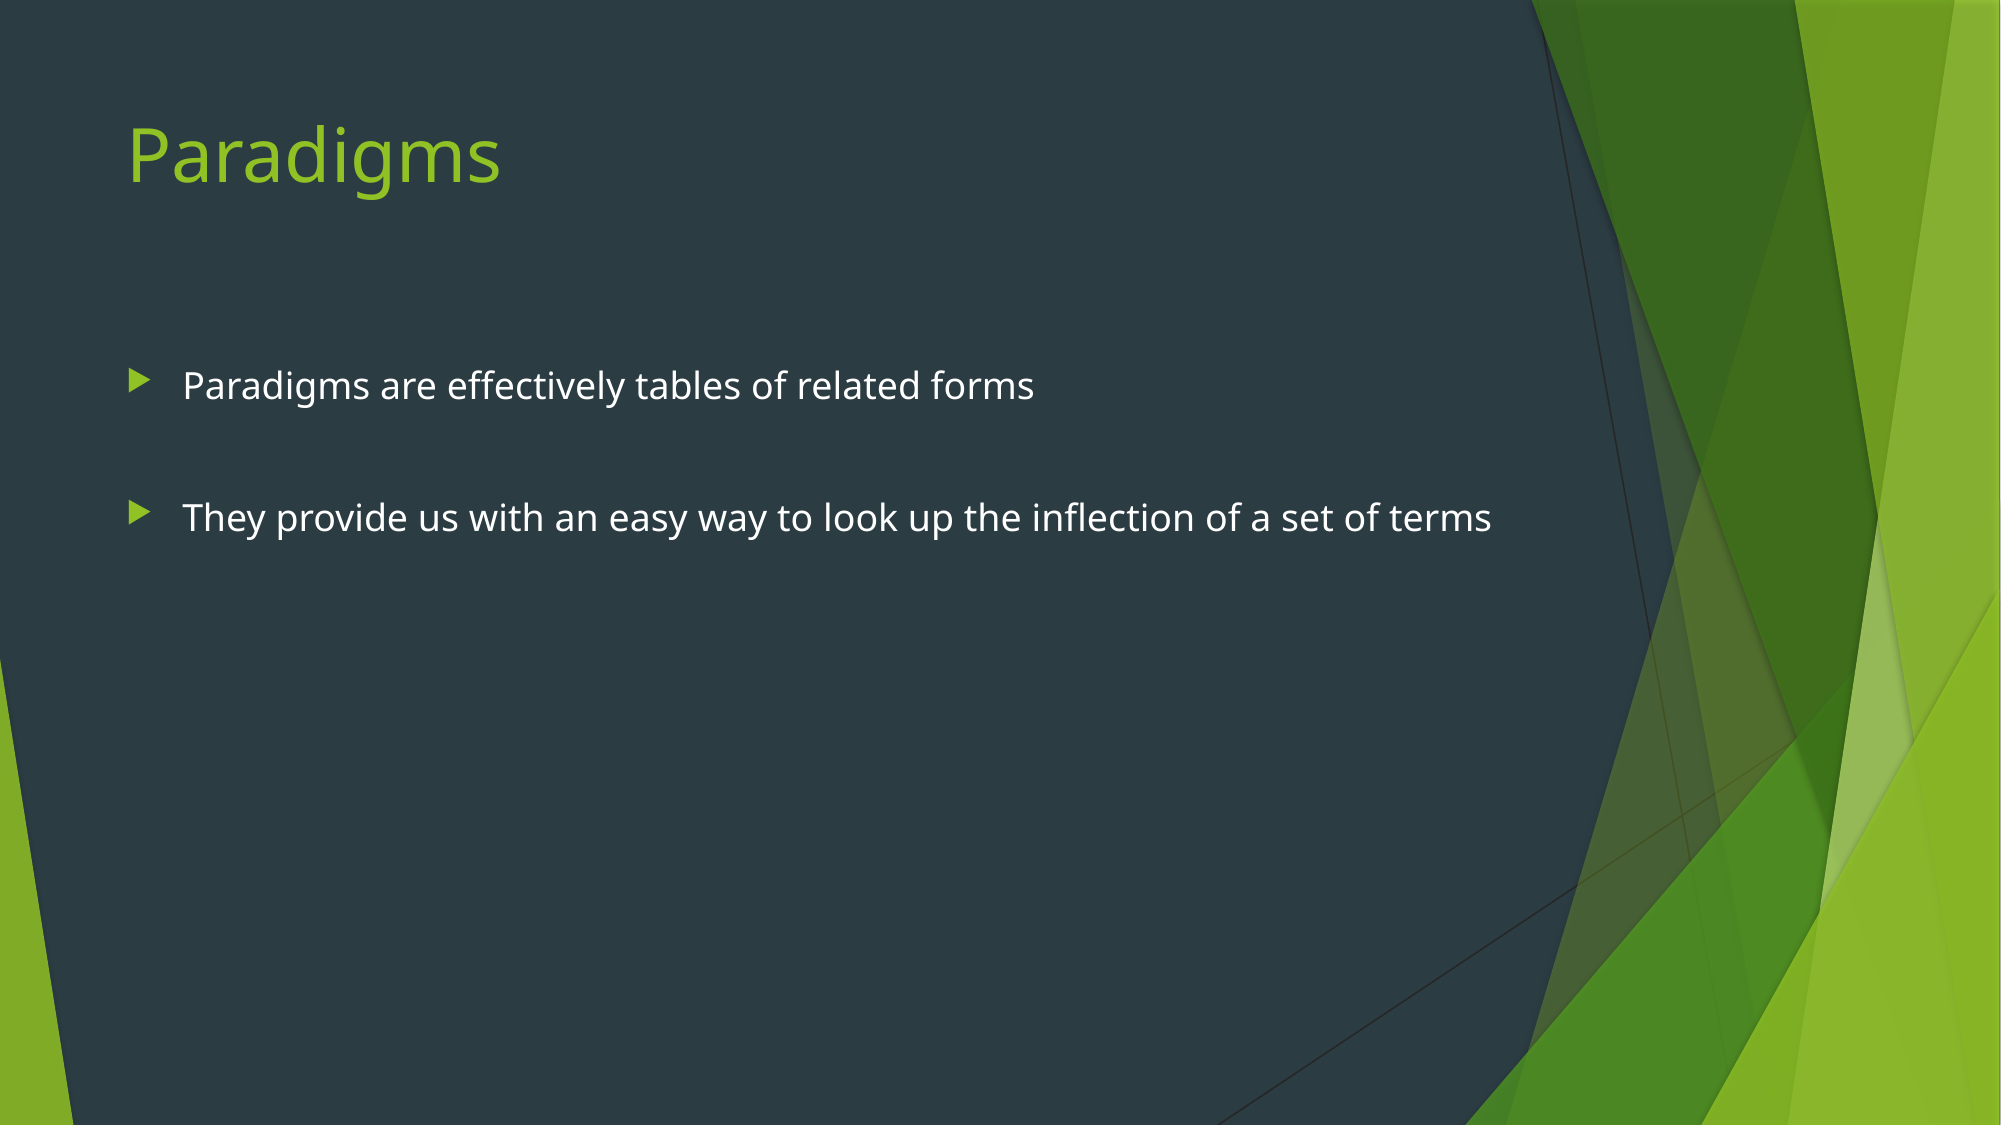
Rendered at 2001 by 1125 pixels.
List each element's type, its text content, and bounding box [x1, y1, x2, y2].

title Paradigms [111, 99, 1522, 317]
list Paradigms are effectively tables of related forms They provide us with an easy way to look up the inflection of a set of terms [111, 354, 1522, 992]
